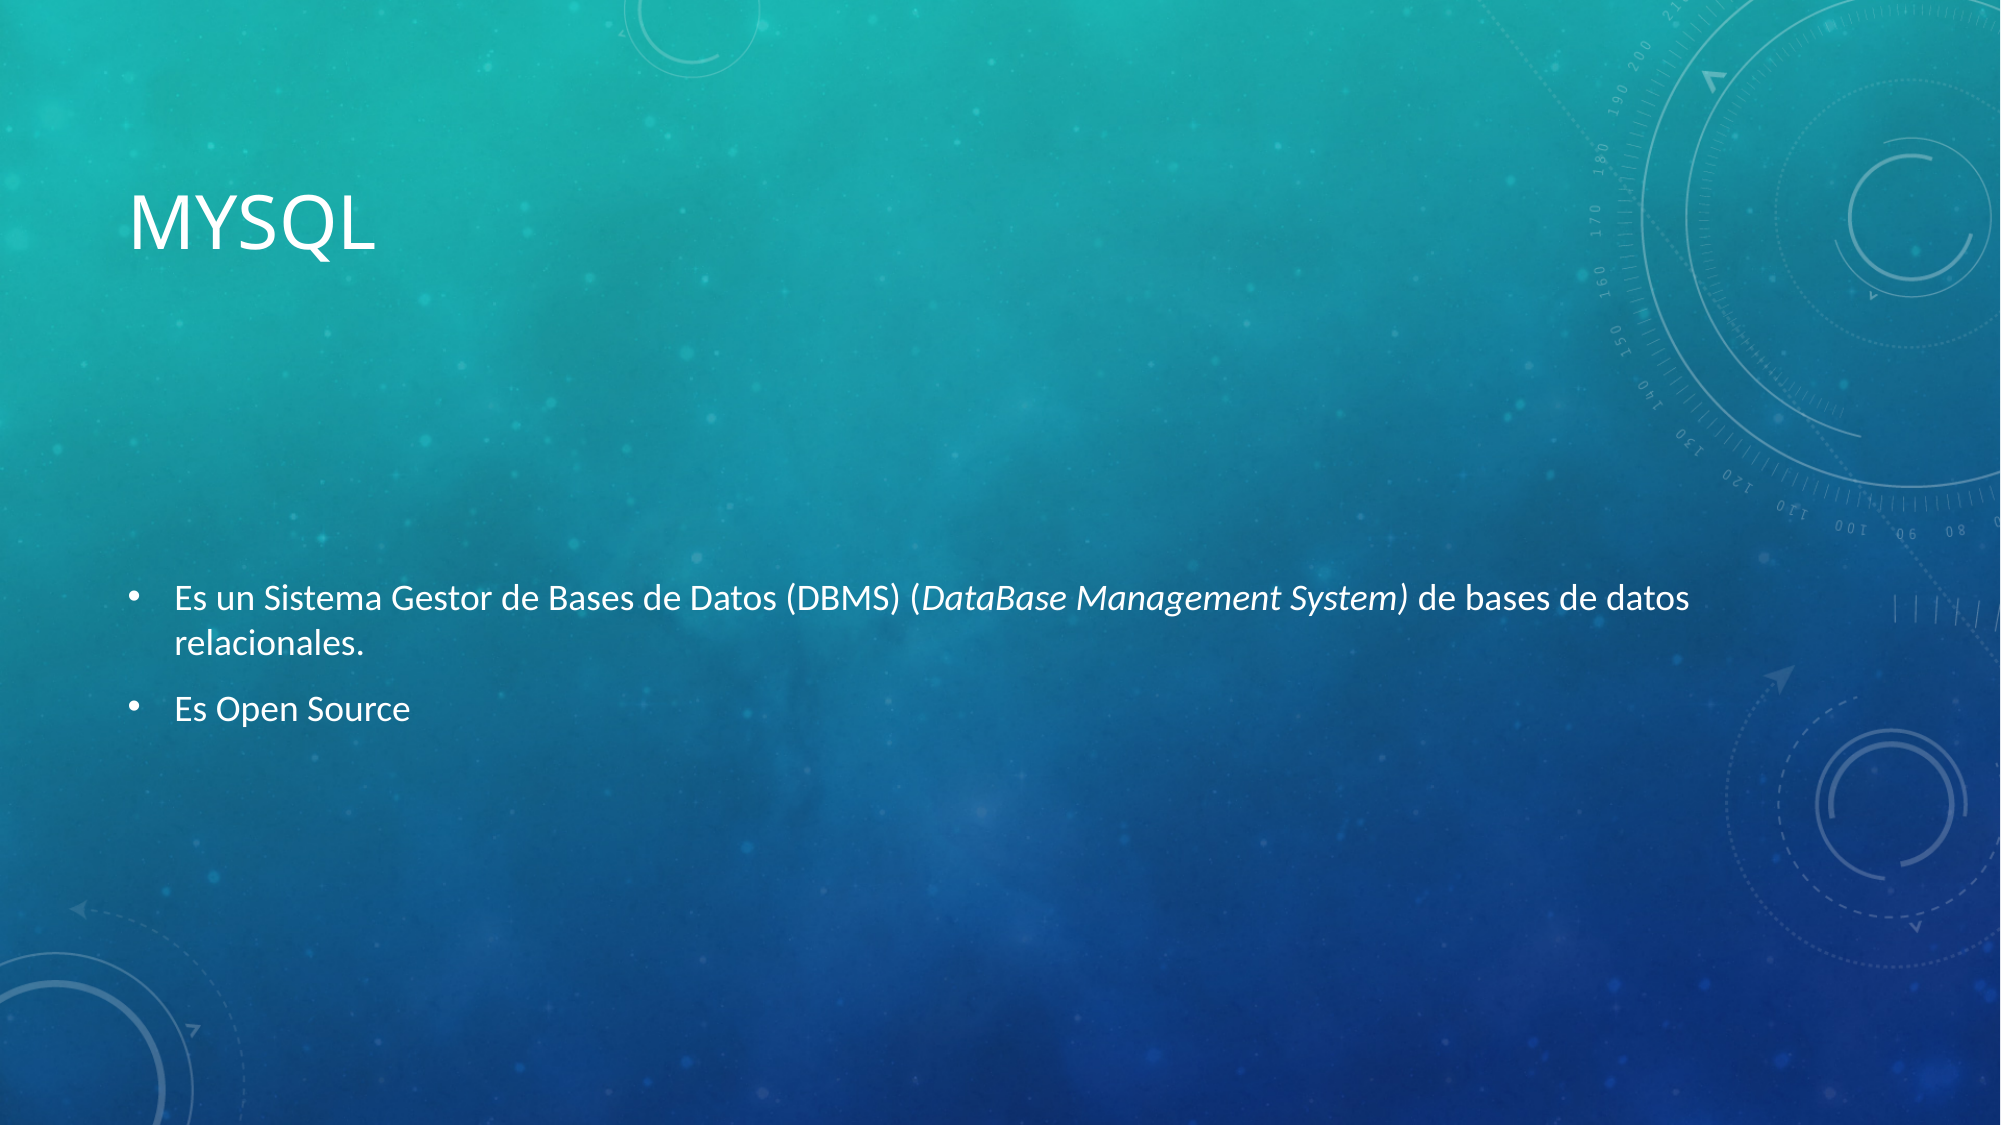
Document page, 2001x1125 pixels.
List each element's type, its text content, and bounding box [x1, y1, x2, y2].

title MYSQL [112, 99, 1775, 339]
picture [0, 0, 2001, 1125]
list Es un Sistema Gestor de Bases de Datos (DBMS) (DataBase Management System) de bases de datos relacionales. Es Open Source [112, 351, 1775, 950]
